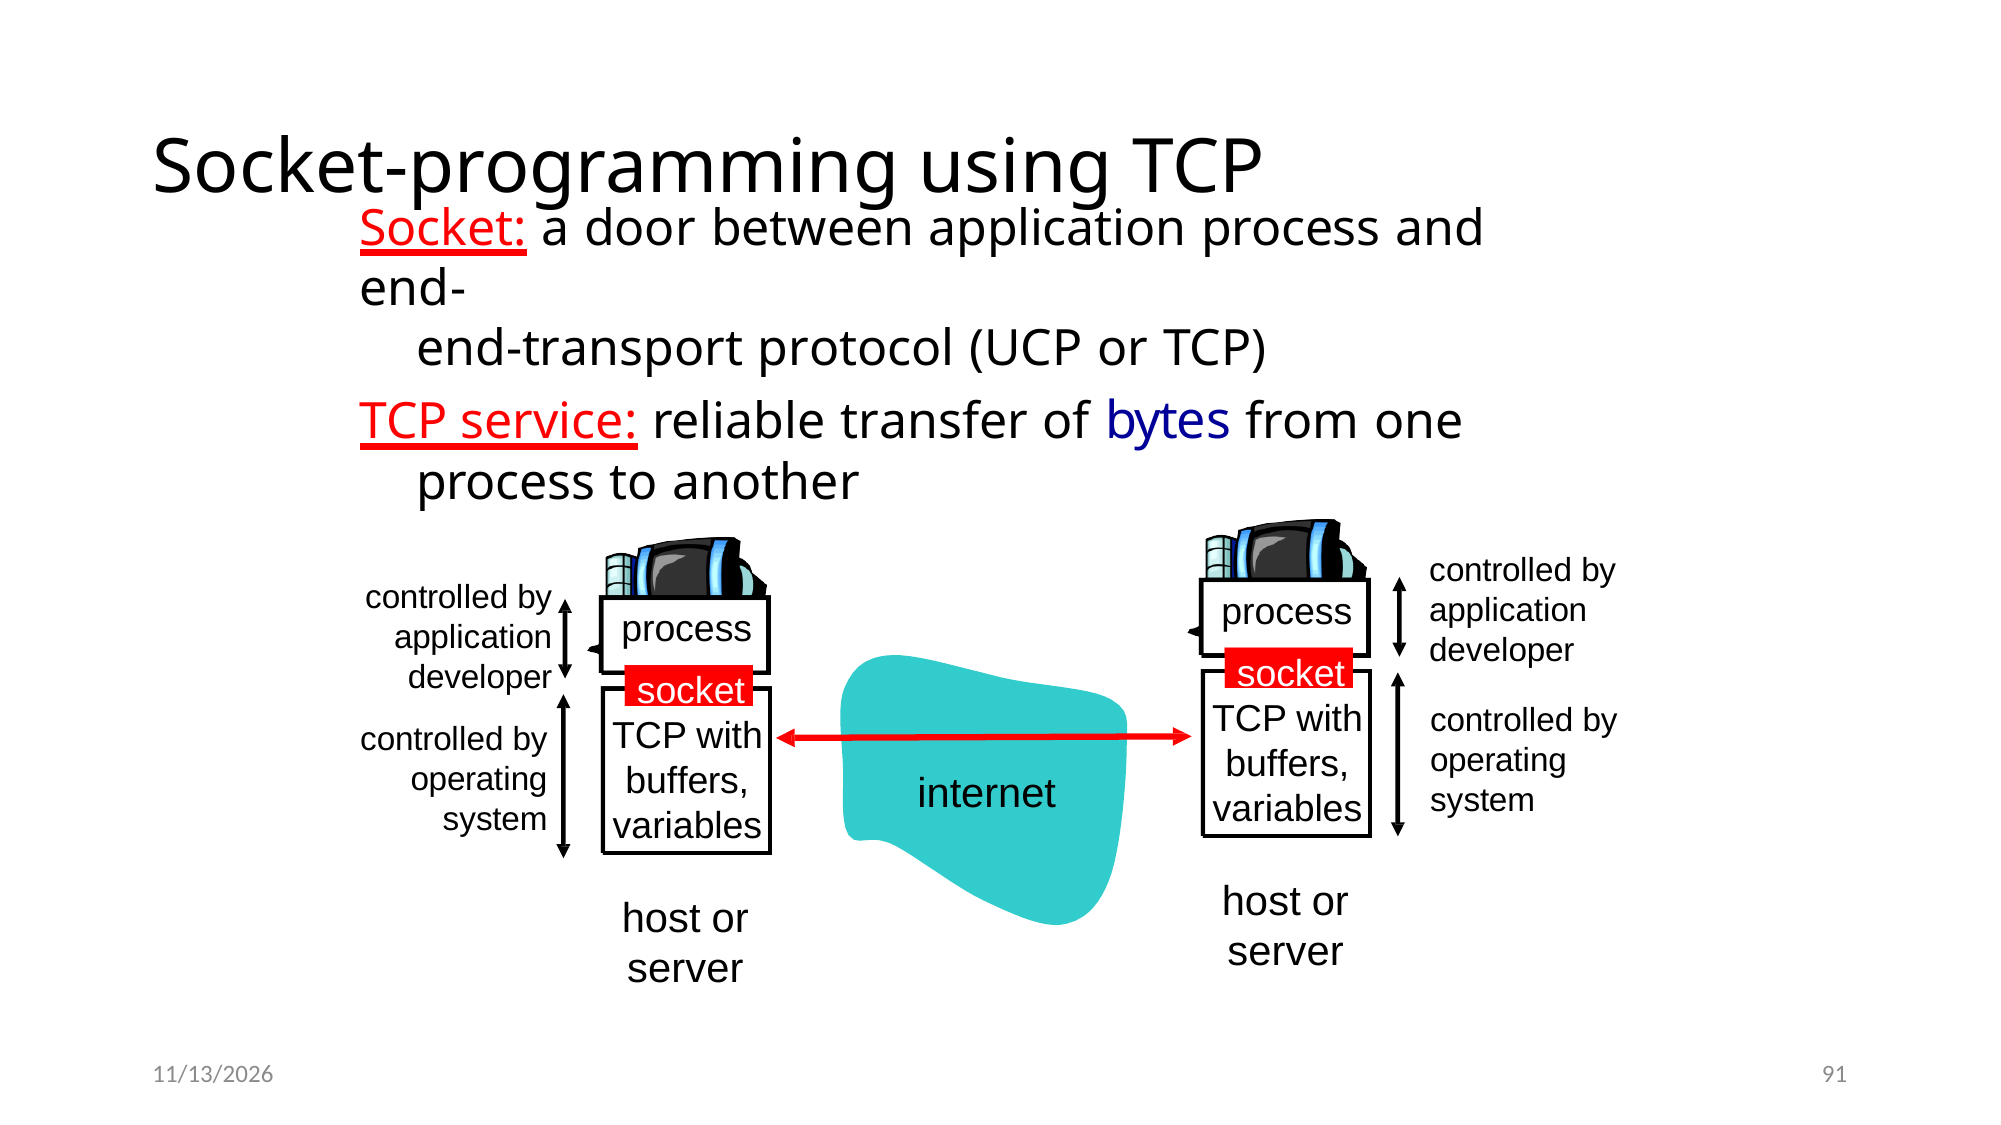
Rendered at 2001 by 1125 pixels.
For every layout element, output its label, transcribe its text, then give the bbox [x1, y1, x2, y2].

text_box Socket: a door between application process and end- end-transport protocol (UCP or TCP) TCP service: reliable transfer of bytes from one process to another [357, 195, 1585, 510]
text_box [558, 598, 573, 679]
text_box [1187, 519, 1372, 838]
text_box [587, 537, 772, 855]
text_box process socket TCP with buffers, variables [609, 603, 765, 847]
text_box [775, 727, 1192, 748]
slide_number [137, 1042, 588, 1103]
slide_number 91 [1412, 1042, 1863, 1103]
text_box process socket TCP with buffers, variables [1209, 586, 1365, 829]
text_box [840, 655, 1128, 734]
text_box controlled by operating system [1427, 698, 1621, 819]
title Socket-programming using TCP [137, 59, 1863, 278]
text_box controlled by application developer controlled by operating system [355, 575, 553, 837]
text_box controlled by application developer [1427, 548, 1621, 669]
text_box [556, 694, 571, 859]
text_box host or server [619, 890, 752, 992]
text_box internet [915, 766, 1059, 817]
text_box [841, 740, 1127, 926]
text_box host or server [1219, 873, 1352, 974]
text_box [1392, 577, 1407, 657]
text_box [1390, 672, 1405, 837]
